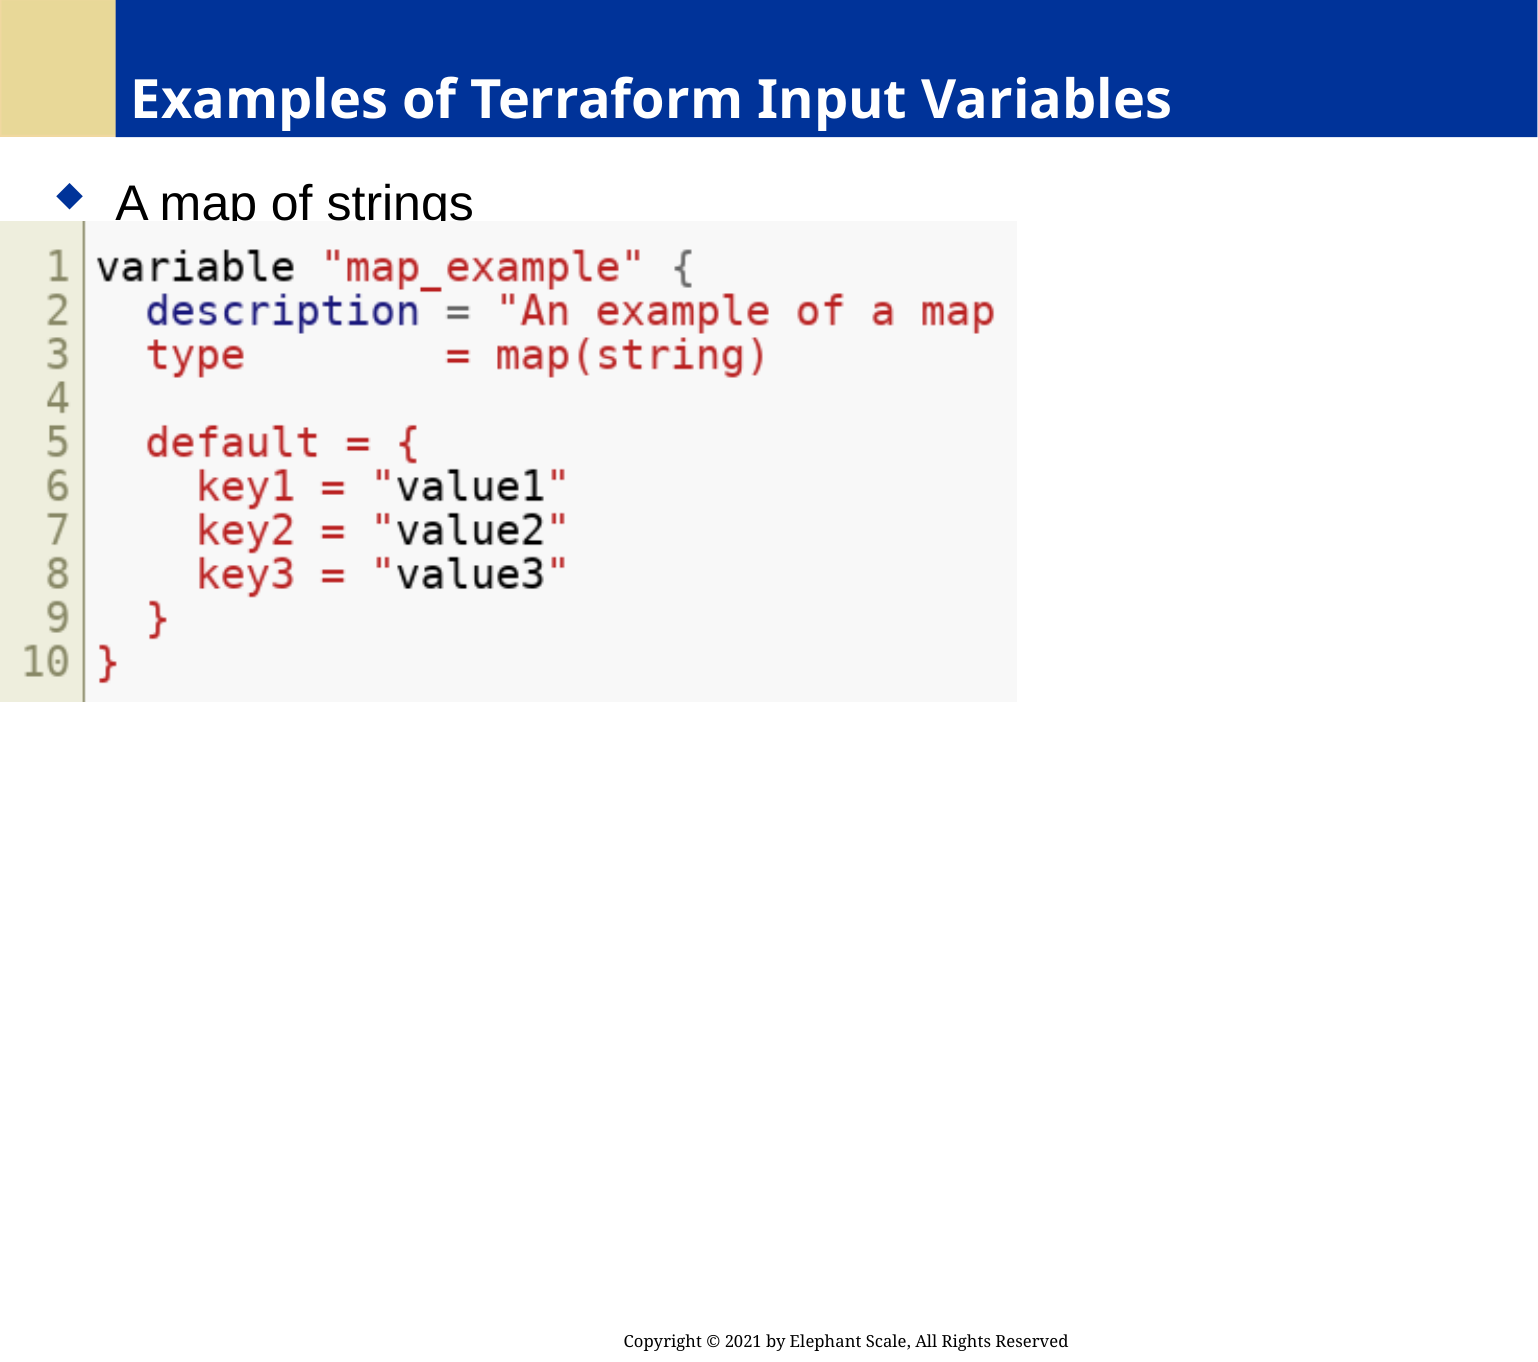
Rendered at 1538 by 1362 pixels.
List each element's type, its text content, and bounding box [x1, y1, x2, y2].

list A map of strings [38, 162, 1500, 1284]
picture [0, 221, 1017, 702]
text_box Copyright © 2021 by Elephant Scale, All Rights Reserved [608, 1322, 1085, 1358]
picture [0, 0, 115, 137]
title Examples of Terraform Input Variables [115, 0, 1538, 138]
